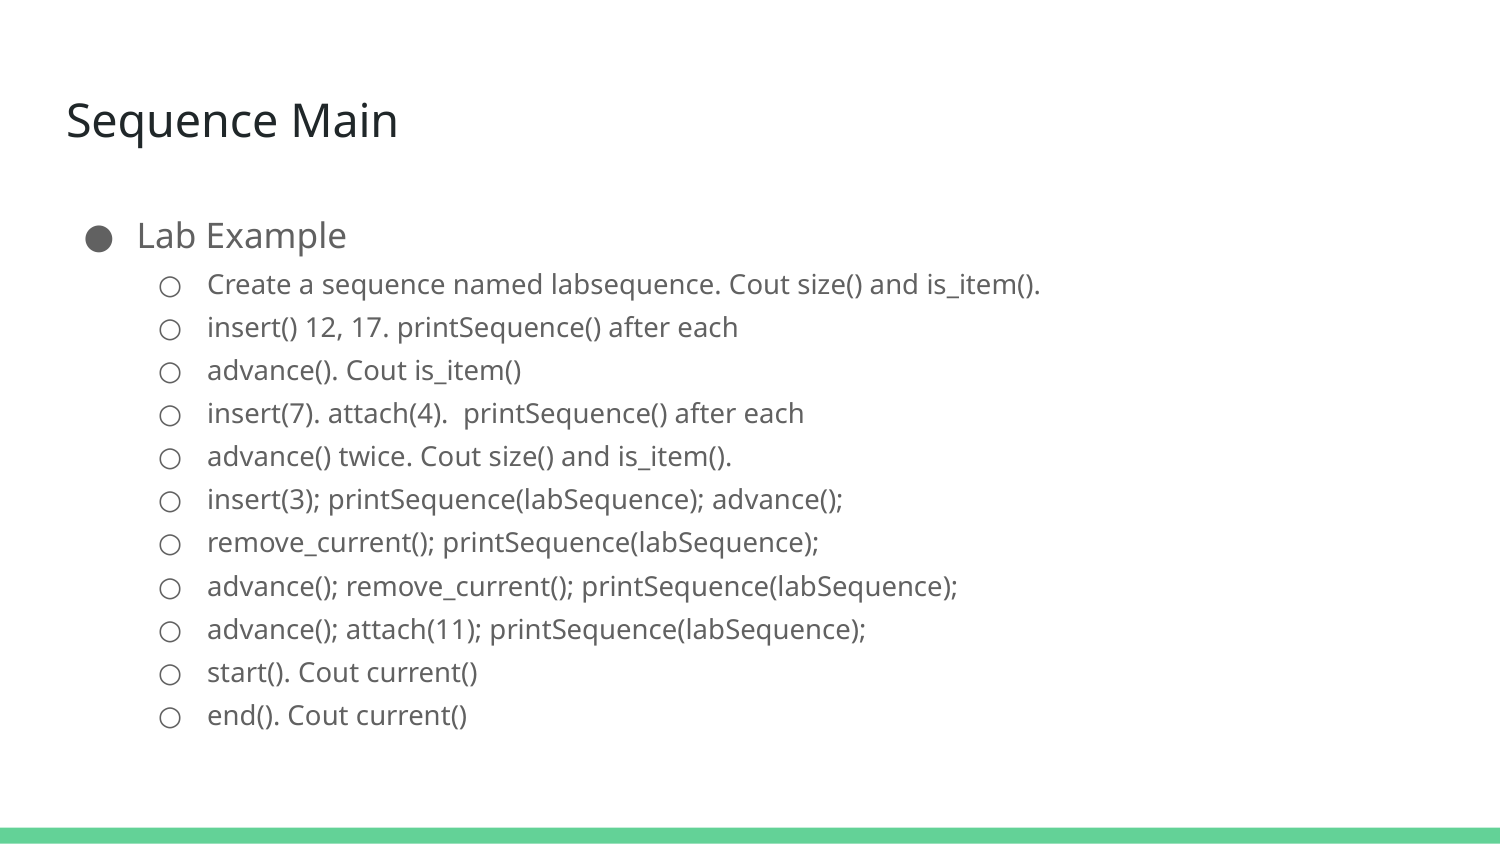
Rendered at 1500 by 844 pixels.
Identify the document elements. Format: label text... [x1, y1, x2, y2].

title Sequence Main [51, 72, 1449, 167]
list Lab Example Create a sequence named labsequence. Cout size() and is_item(). insert() 12, 17. printSequence() after each advance(). Cout is_item() insert(7). attach(4). printSequence() after each advance() twice. Cout size() and is_item(). insert(3); printSequence(labSequence); advance(); remove_current(); printSequence(labSequence); advance(); remove_current(); printSequence(labSequence); advance(); attach(11); printSequence(labSequence); start(). Cout current() end(). Cout current() [51, 189, 1449, 750]
